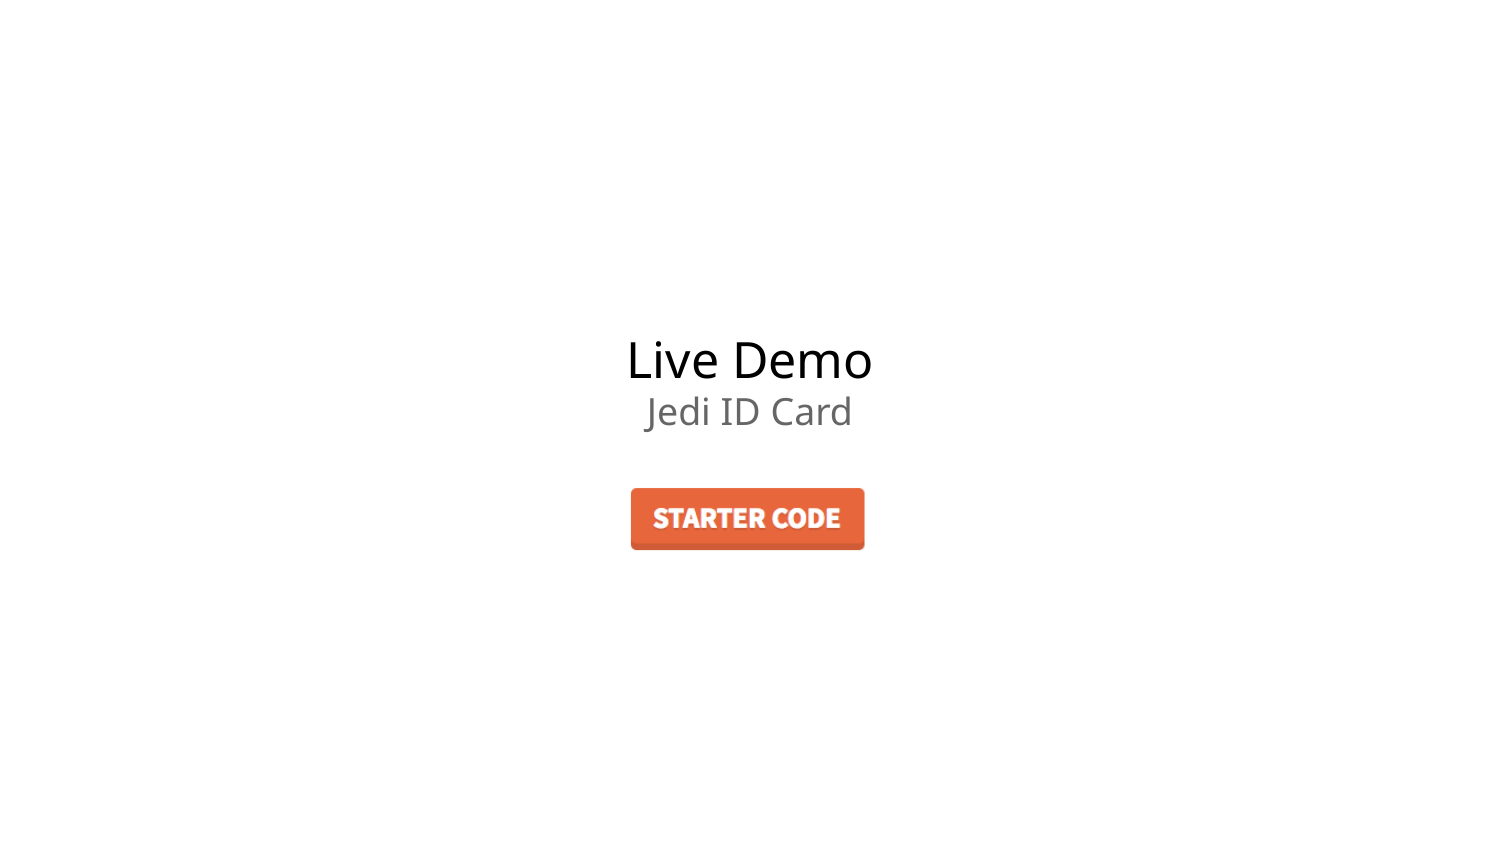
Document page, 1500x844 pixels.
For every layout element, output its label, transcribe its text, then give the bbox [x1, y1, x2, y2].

picture [620, 476, 880, 559]
text_box Live Demo Jedi ID Card [383, 313, 1117, 473]
